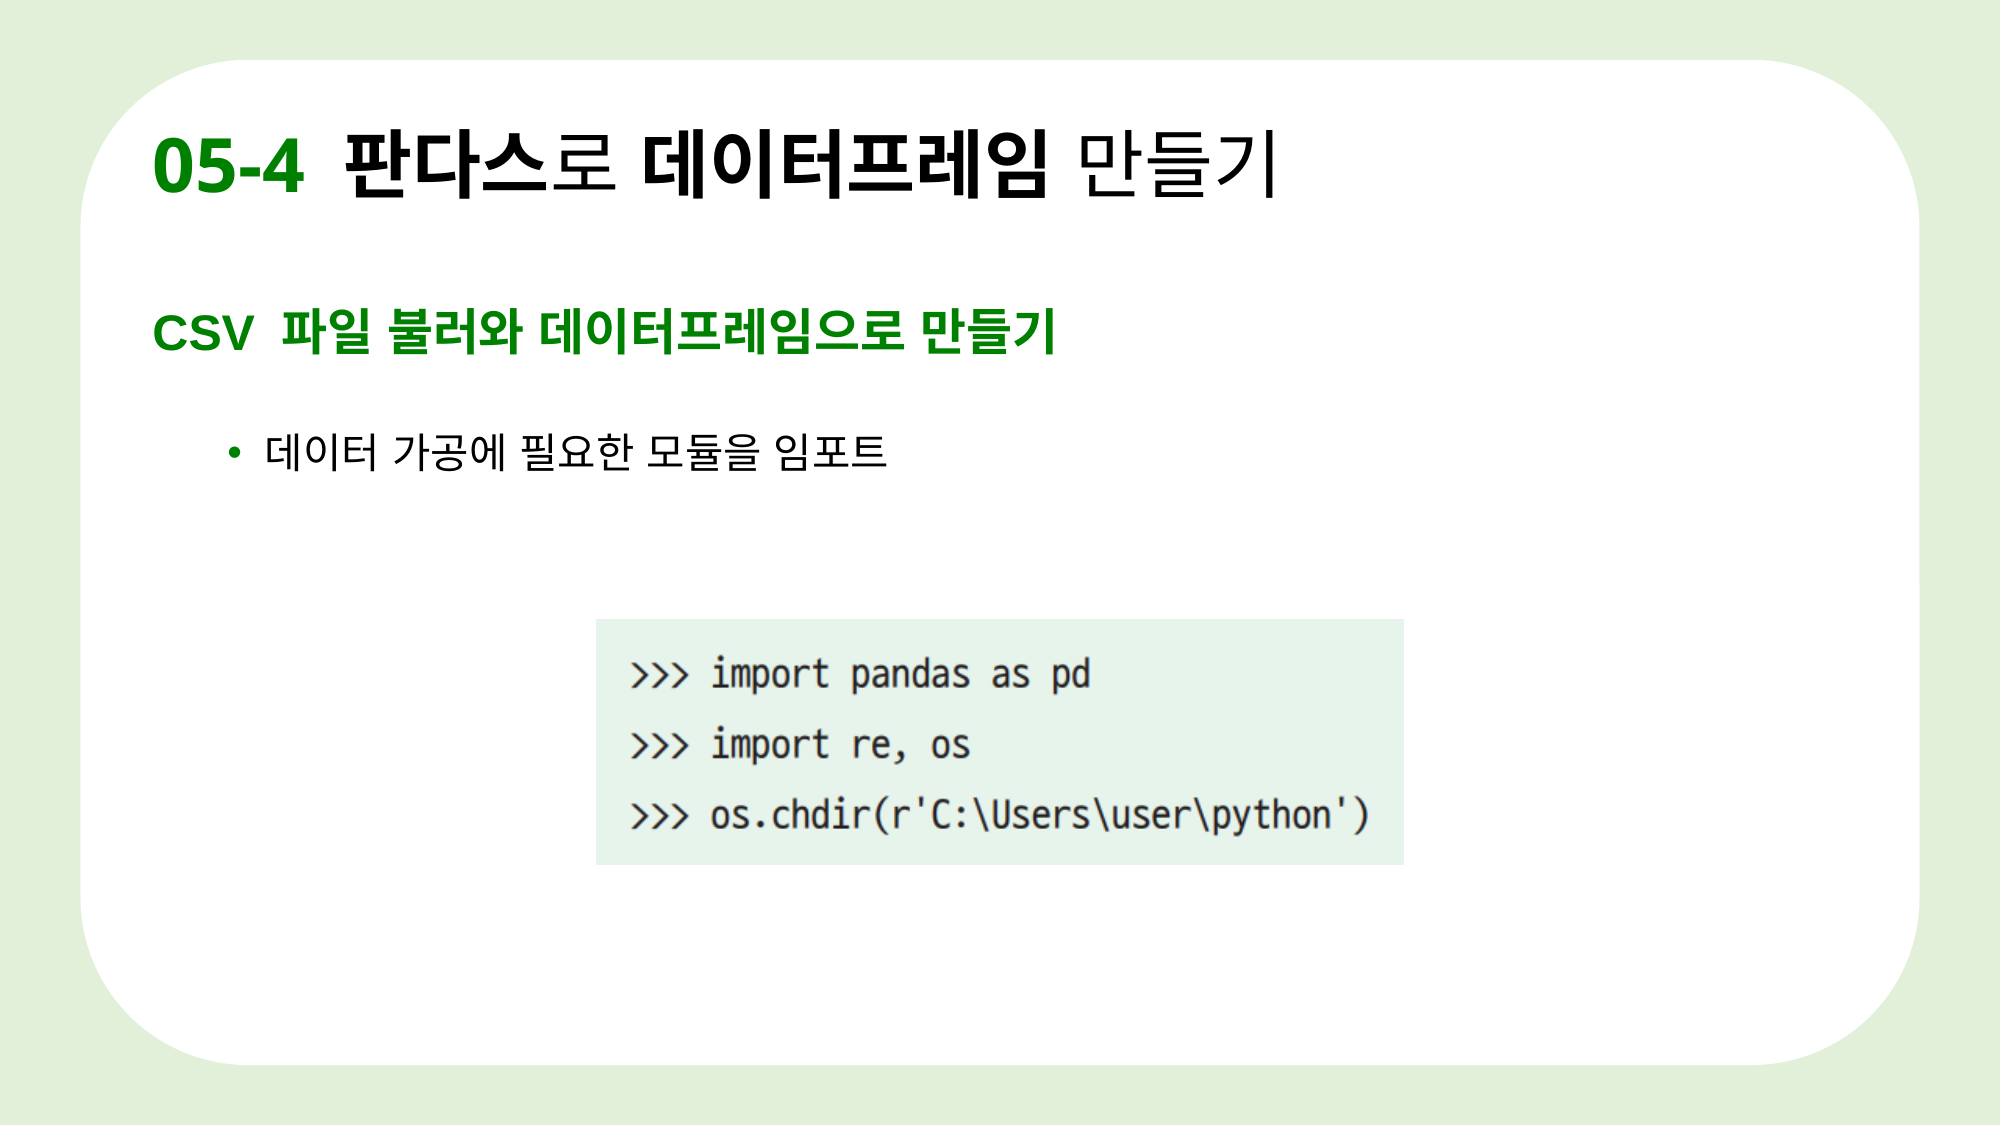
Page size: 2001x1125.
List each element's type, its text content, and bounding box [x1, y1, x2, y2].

list CSV 파일 불러와 데이터프레임으로 만들기 데이터 가공에 필요한 모듈을 임포트 [137, 299, 1863, 1014]
picture [596, 619, 1404, 865]
title 05-4 판다스로 데이터프레임 만들기 [137, 59, 1863, 278]
